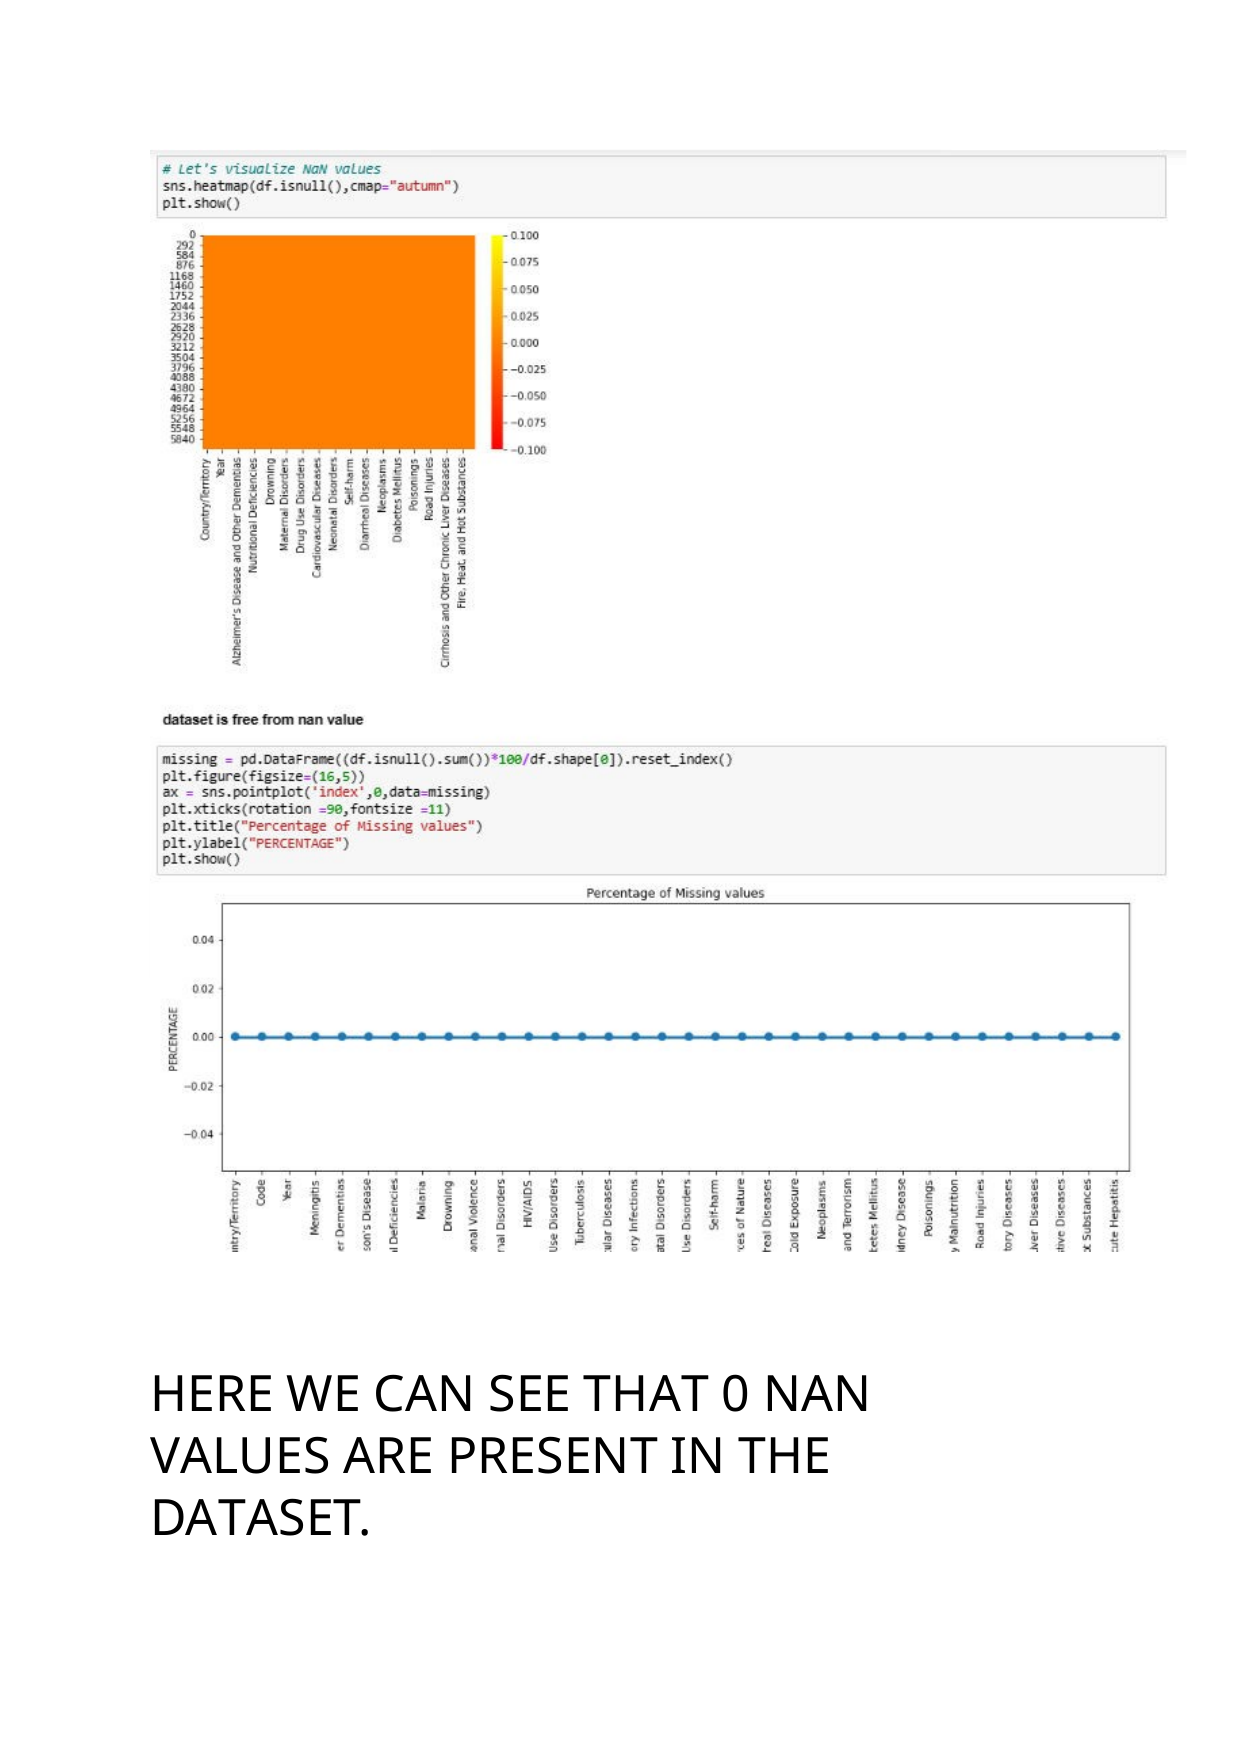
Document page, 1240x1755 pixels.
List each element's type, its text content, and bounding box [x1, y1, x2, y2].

text_box [150, 149, 1187, 1252]
text_box HERE WE CAN SEE THAT 0 NAN VALUES ARE PRESENT IN THE DATASET. [147, 1358, 939, 1546]
